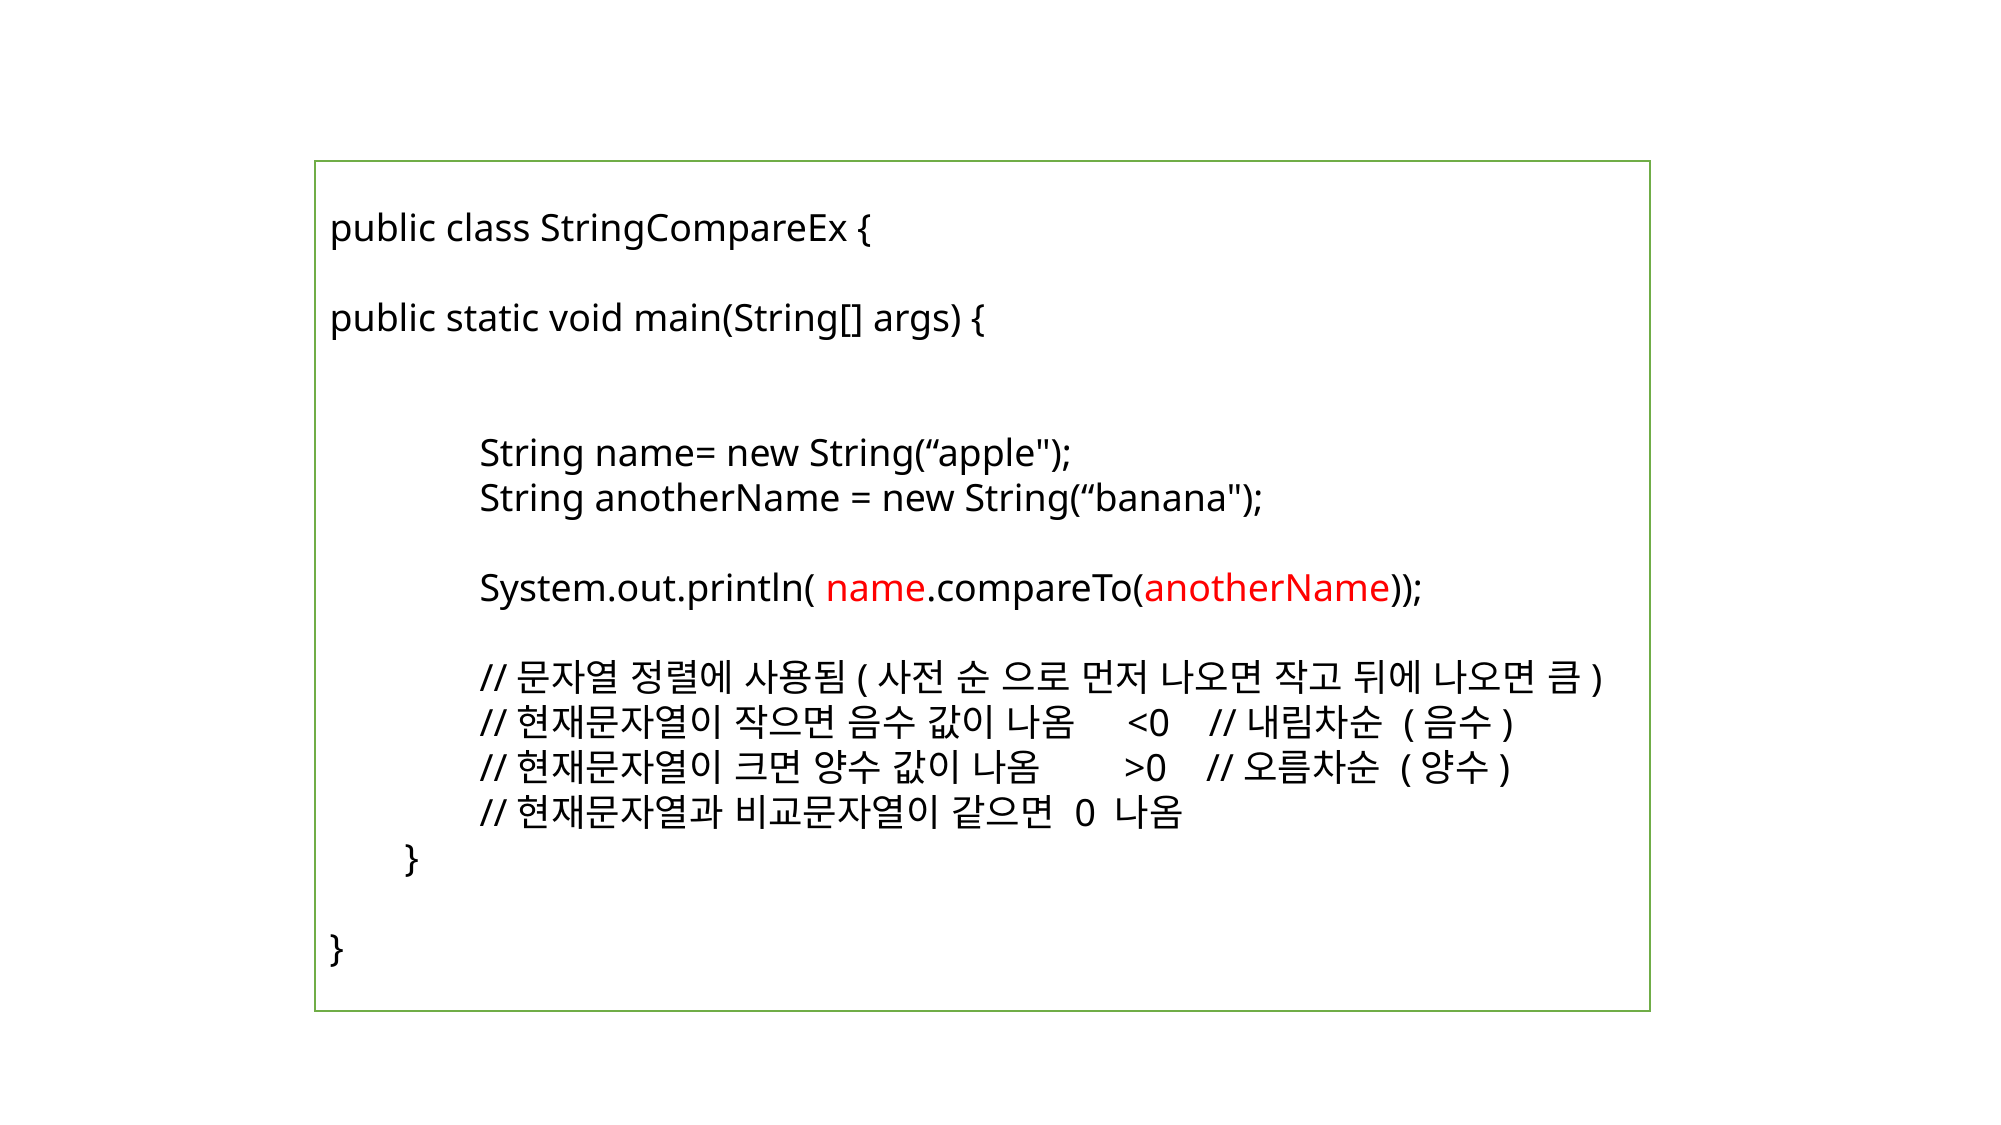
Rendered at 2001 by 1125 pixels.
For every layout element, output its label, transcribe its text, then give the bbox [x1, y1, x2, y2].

text_box public class StringCompareEx { public static void main(String[] args) { String name= new String(“apple"); String anotherName = new String(“banana"); System.out.println( name.compareTo(anotherName)); //문자열 정렬에 사용됨(사전 순 으로 먼저 나오면 작고 뒤에 나오면 큼) //현재문자열이 작으면 음수 값이 나옴 <0 //내림차순 (음수) //현재문자열이 크면 양수 값이 나옴 >0 //오름차순 (양수) //현재문자열과 비교문자열이 같으면 0 나옴 } } [314, 160, 1651, 1012]
